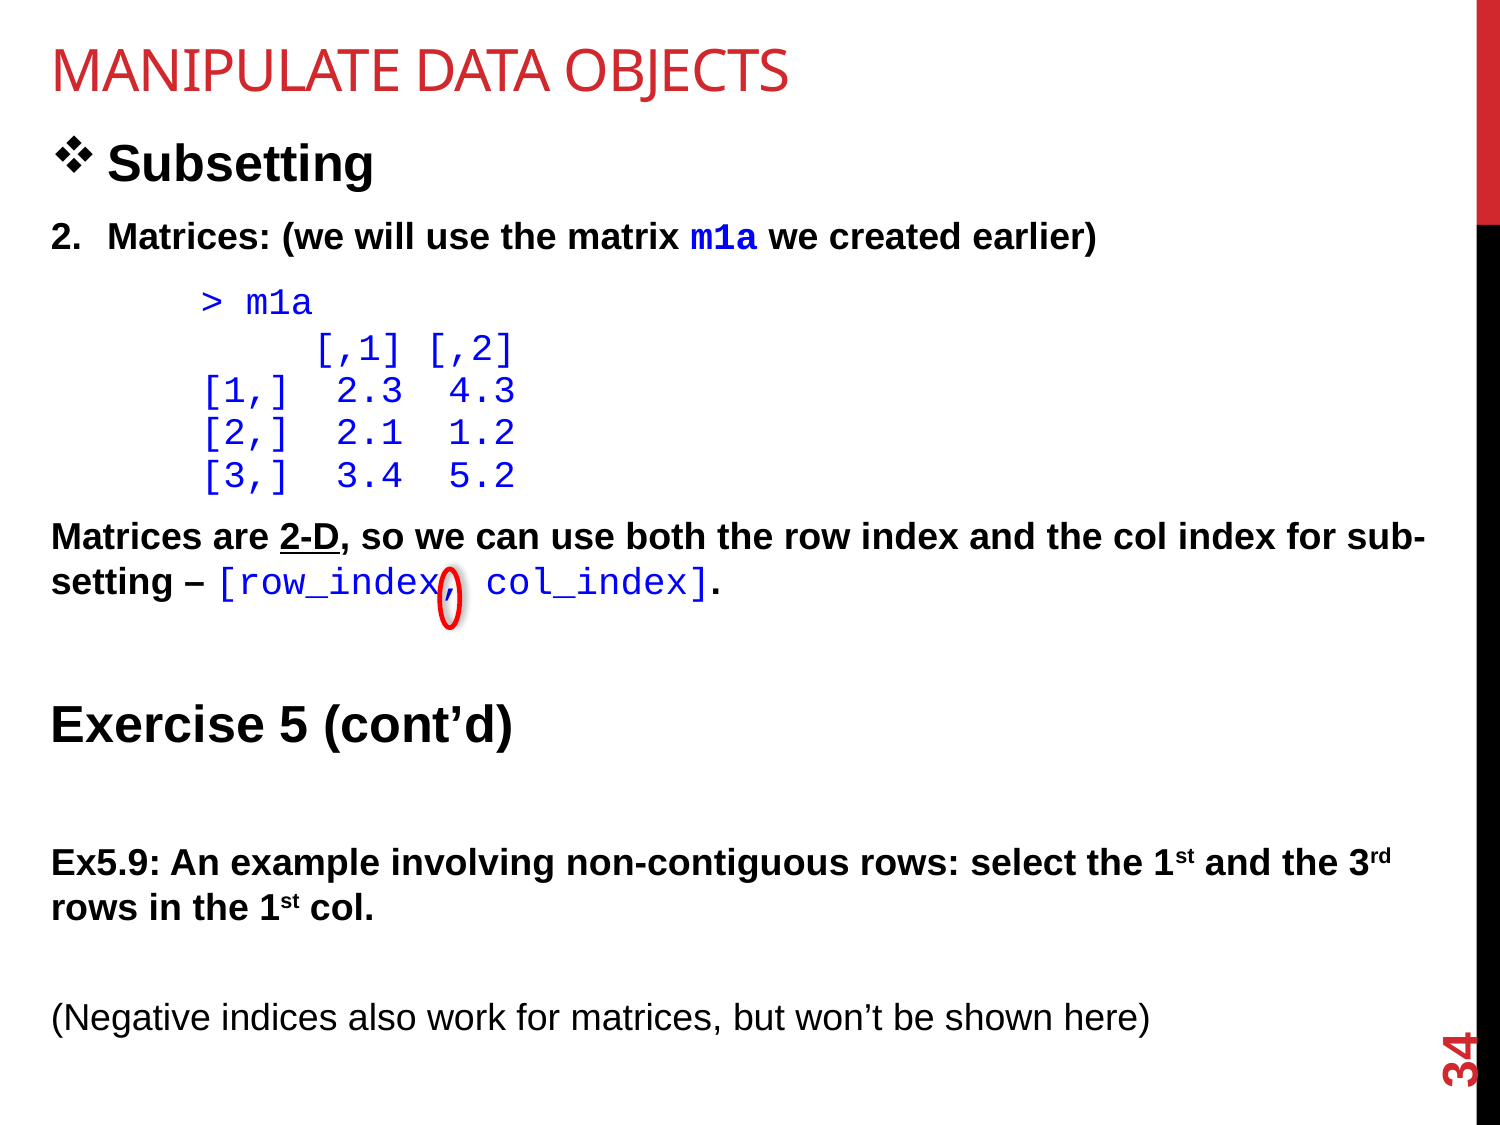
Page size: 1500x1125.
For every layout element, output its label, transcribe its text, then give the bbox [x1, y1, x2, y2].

title Manipulate data objects [35, 25, 1462, 111]
slide_number 34 [1427, 887, 1488, 1104]
text_box [438, 567, 461, 629]
list Subsetting Matrices: (we will use the matrix m1a we created earlier) > m1a [,1] [,2] [1,] 2.3 4.3 [2,] 2.1 1.2 [3,] 3.4 5.2 Matrices are 2-D, so we can use both the row index and the col index for sub-setting – [row_index, col_index]. Exercise 5 (cont’d) Ex5.9: An example involving non-contiguous rows: select the 1st and the 3rd rows in the 1st col. (Negative indices also work for matrices, but won’t be shown here) [35, 122, 1462, 1111]
